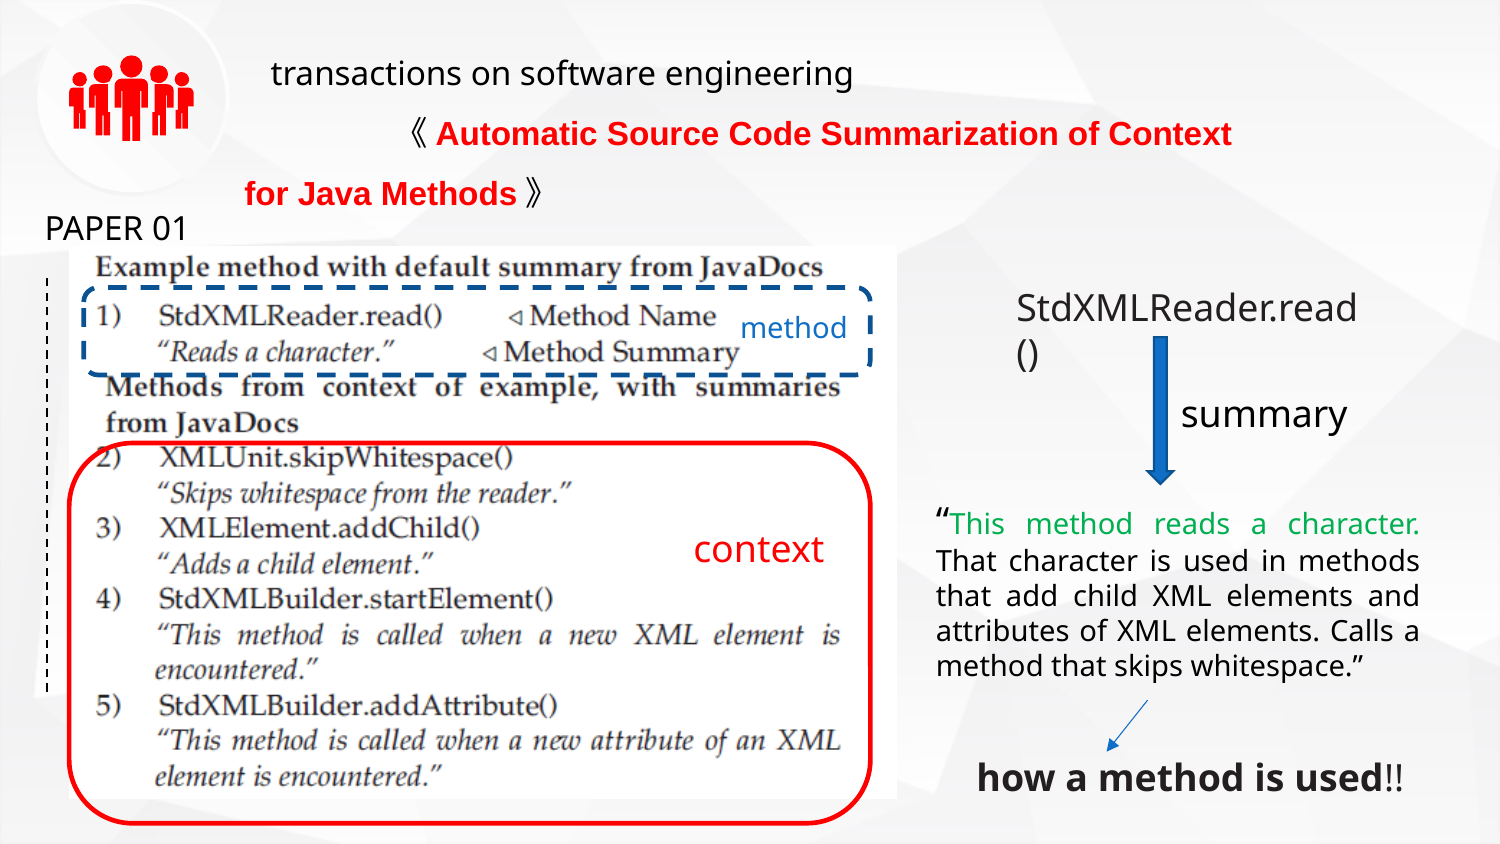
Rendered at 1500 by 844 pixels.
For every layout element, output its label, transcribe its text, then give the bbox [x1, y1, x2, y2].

text_box “This method reads a character. That character is used in methods that add child XML elements and attributes of XML elements. Calls a method that skips whitespace.” [921, 489, 1436, 690]
text_box transactions on software engineering 《Automatic Source Code Summarization of Context for Java Methods》 [229, 24, 1260, 220]
text_box PAPER 01 [44, 207, 218, 248]
text_box [1145, 336, 1176, 486]
picture [0, 0, 1500, 844]
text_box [1106, 700, 1148, 752]
text_box summary [1166, 382, 1384, 443]
text_box [81, 799, 859, 825]
text_box how a method is used!! [961, 746, 1419, 807]
text_box StdXMLReader.read() [1001, 276, 1384, 382]
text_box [33, 0, 230, 197]
